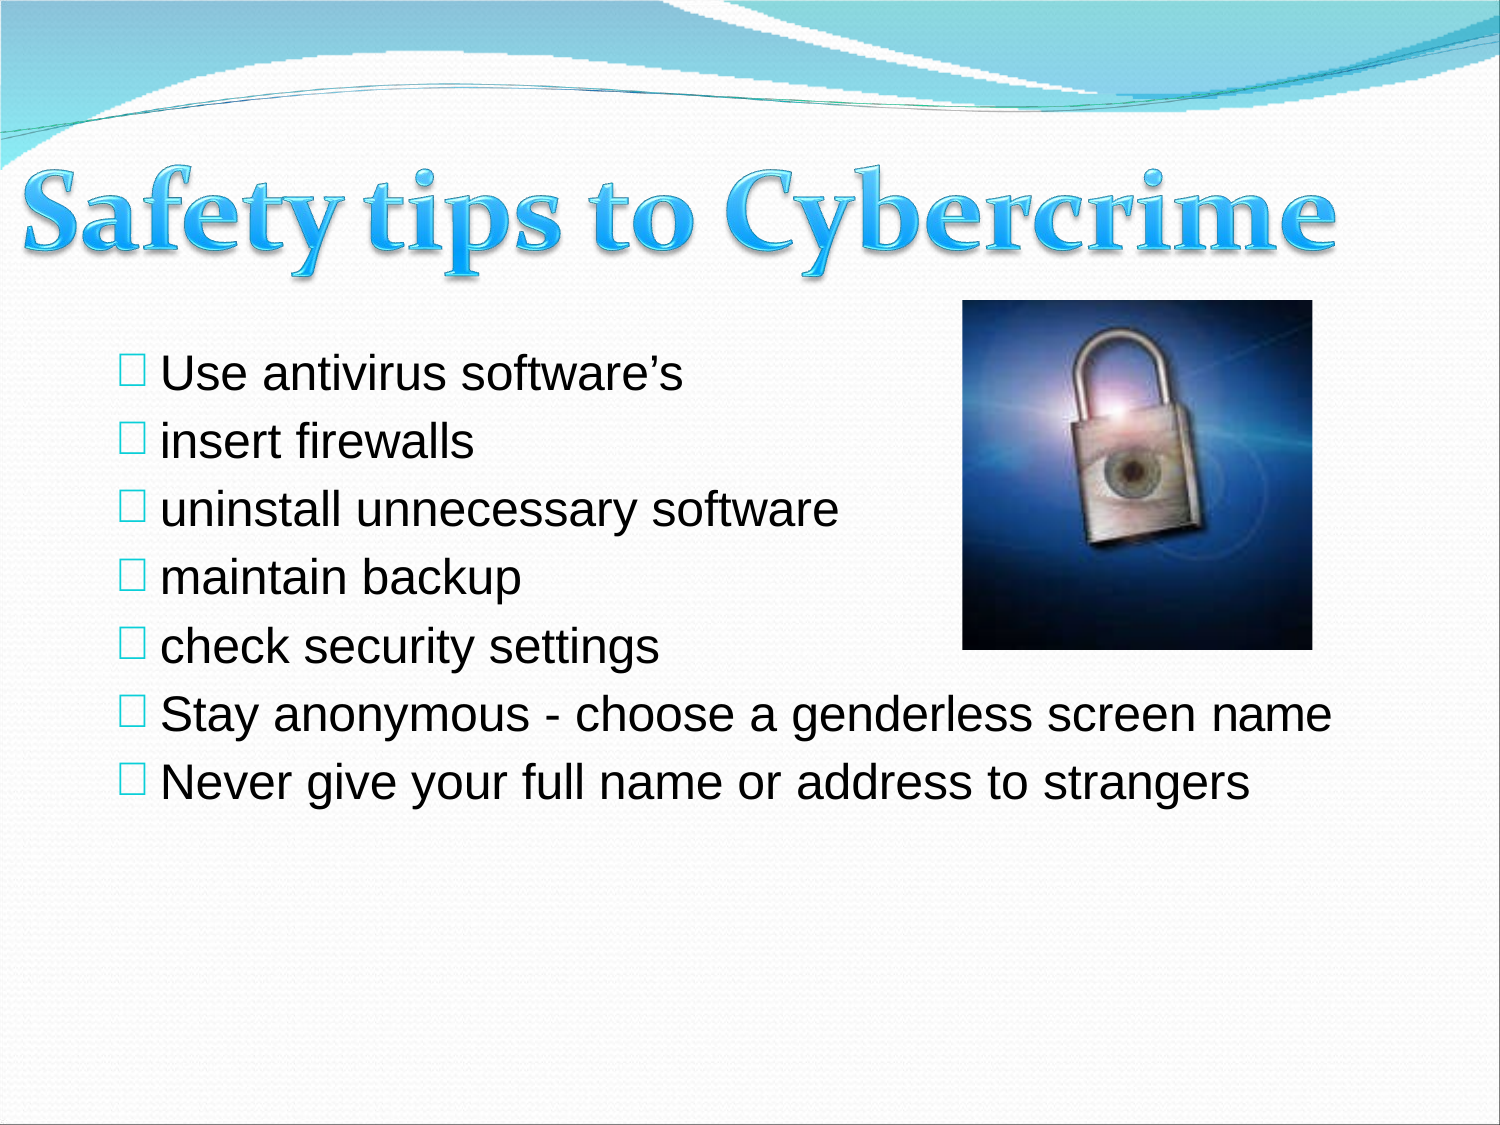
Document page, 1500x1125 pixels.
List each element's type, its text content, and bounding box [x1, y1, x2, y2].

text_box [962, 299, 1313, 650]
picture [0, 0, 1500, 1125]
text_box [0, 104, 1414, 294]
text_box Use antivirus software’s insert firewalls uninstall unnecessary software maintain backup check security settings Stay anonymous - choose a genderless screen name Never give your full name or address to strangers [112, 329, 1343, 810]
